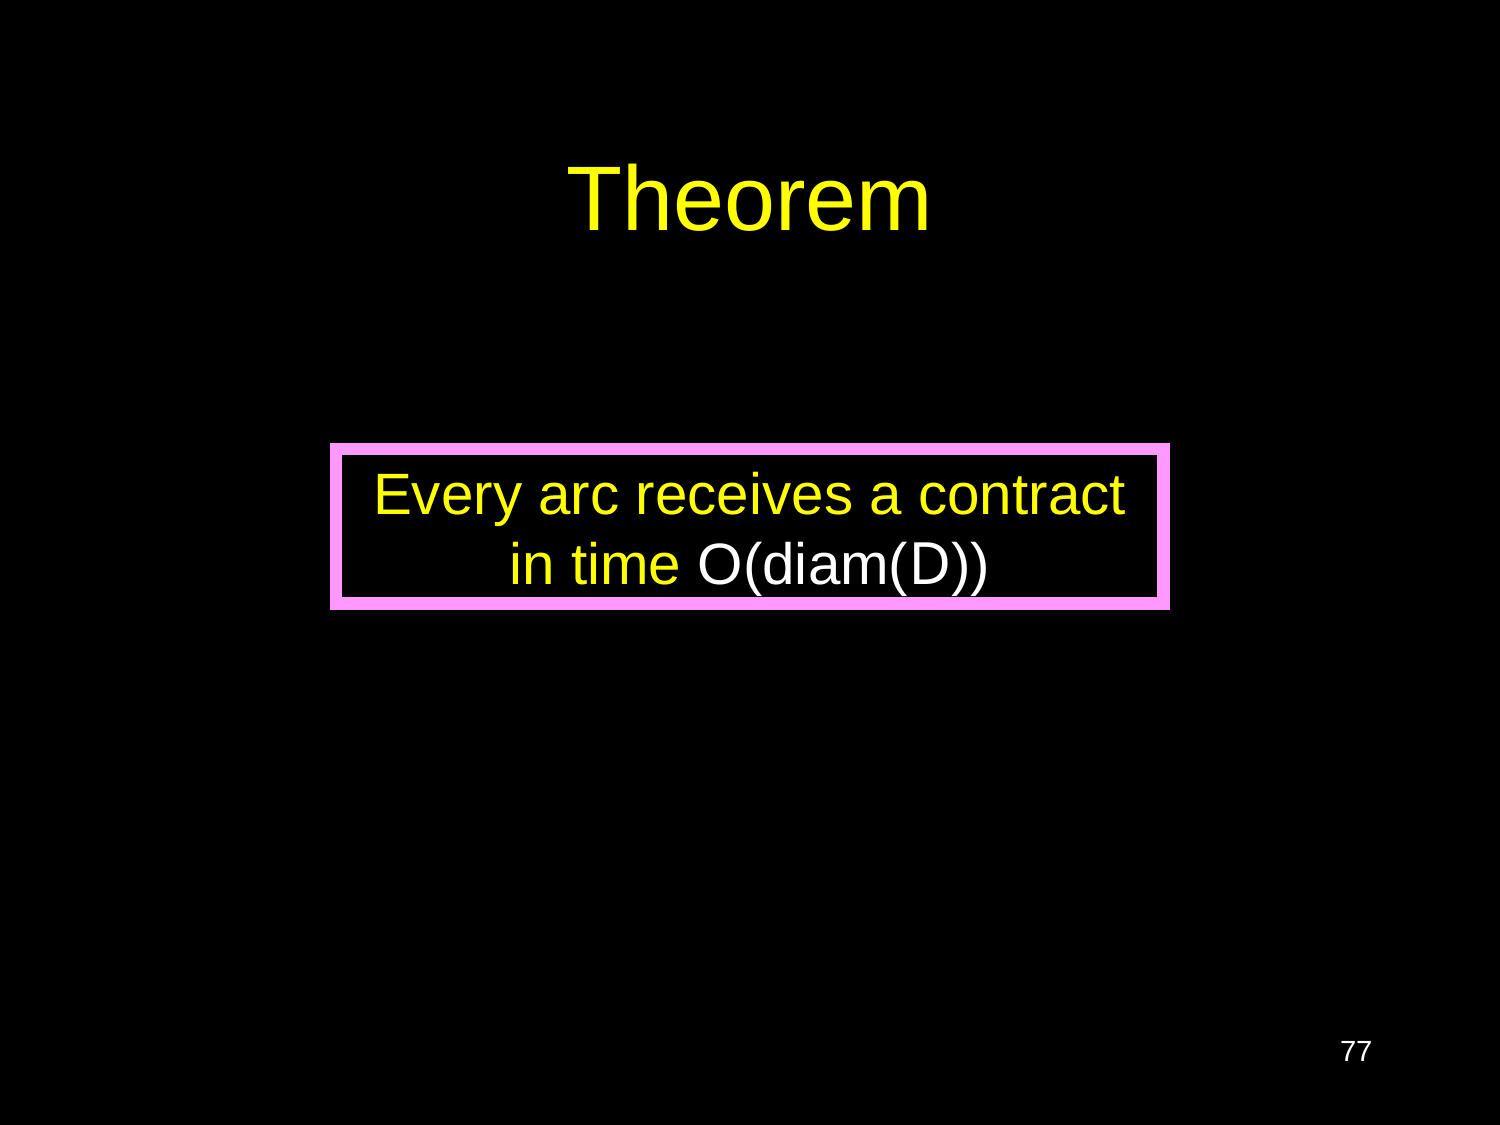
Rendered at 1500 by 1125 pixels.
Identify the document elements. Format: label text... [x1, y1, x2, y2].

text_box Every arc receives a contract in time O(diam(D)) [336, 448, 1164, 604]
slide_number 77 [1074, 1024, 1388, 1101]
title Theorem [112, 99, 1388, 288]
